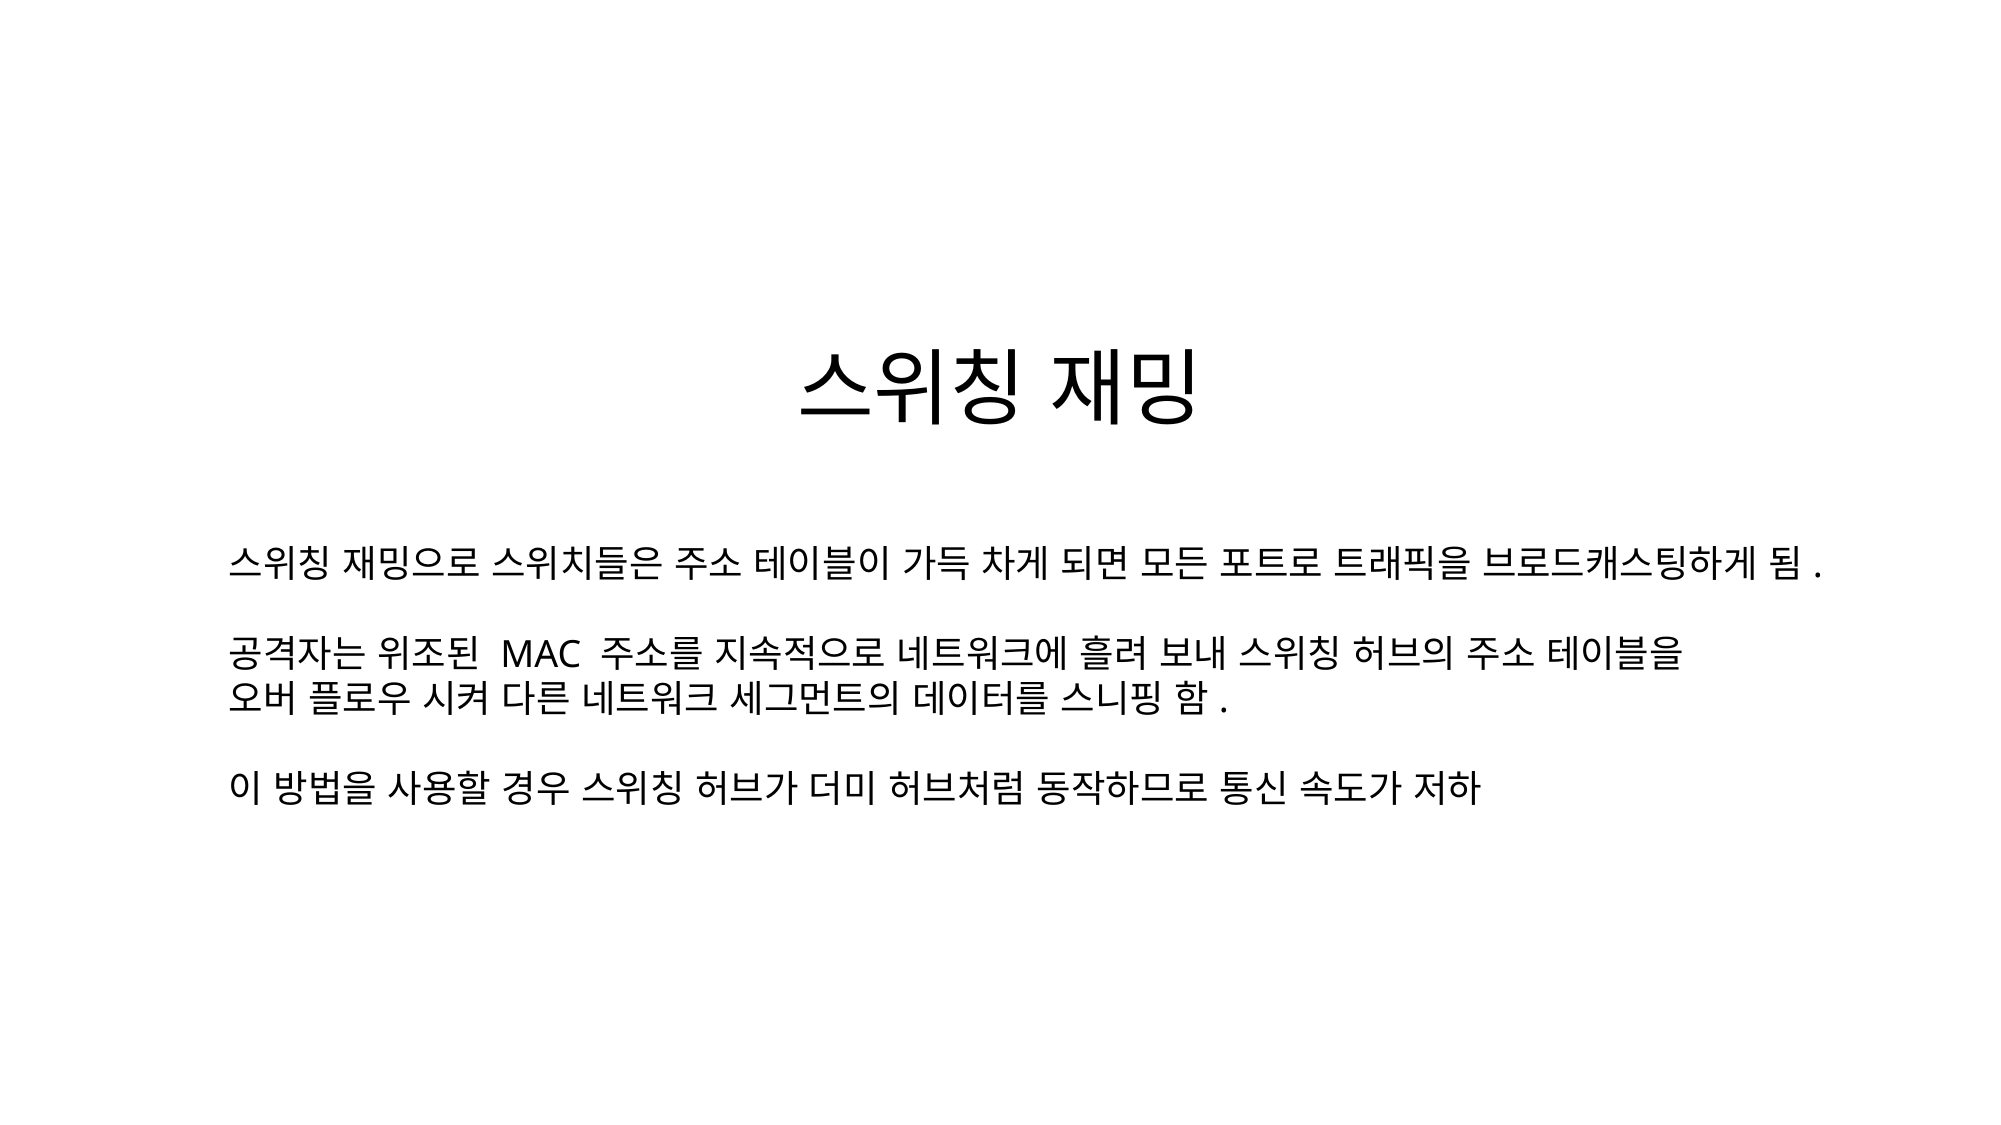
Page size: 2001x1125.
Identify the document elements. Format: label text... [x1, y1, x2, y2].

text_box 스위칭 재밍 [782, 327, 1218, 443]
text_box 스위칭 재밍으로 스위치들은 주소 테이블이 가득 차게 되면 모든 포트로 트래픽을 브로드캐스팅하게 됨. 공격자는 위조된 MAC 주소를 지속적으로 네트워크에 흘려 보내 스위칭 허브의 주소 테이블을 오버 플로우 시켜 다른 네트워크 세그먼트의 데이터를 스니핑 함. 이 방법을 사용할 경우 스위칭 허브가 더미 허브처럼 동작하므로 통신 속도가 저하 [214, 532, 1838, 817]
